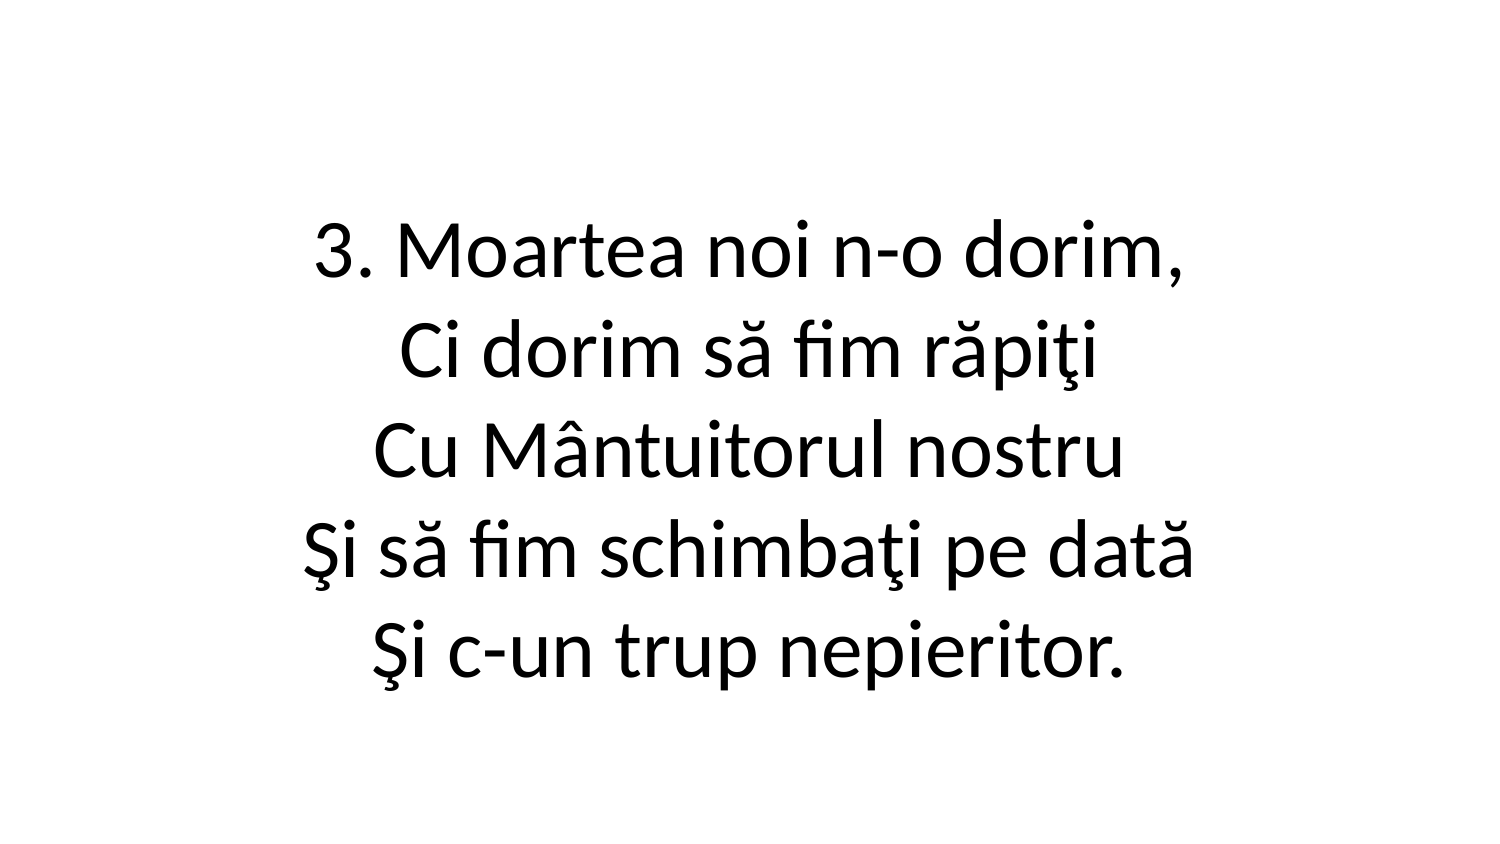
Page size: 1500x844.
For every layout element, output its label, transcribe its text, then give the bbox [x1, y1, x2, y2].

text_box 3. Moartea noi n-o dorim, Ci dorim să fim răpiţi Cu Mântuitorul nostru Şi să fim schimbaţi pe dată Şi c-un trup nepieritor. [287, 142, 1213, 702]
